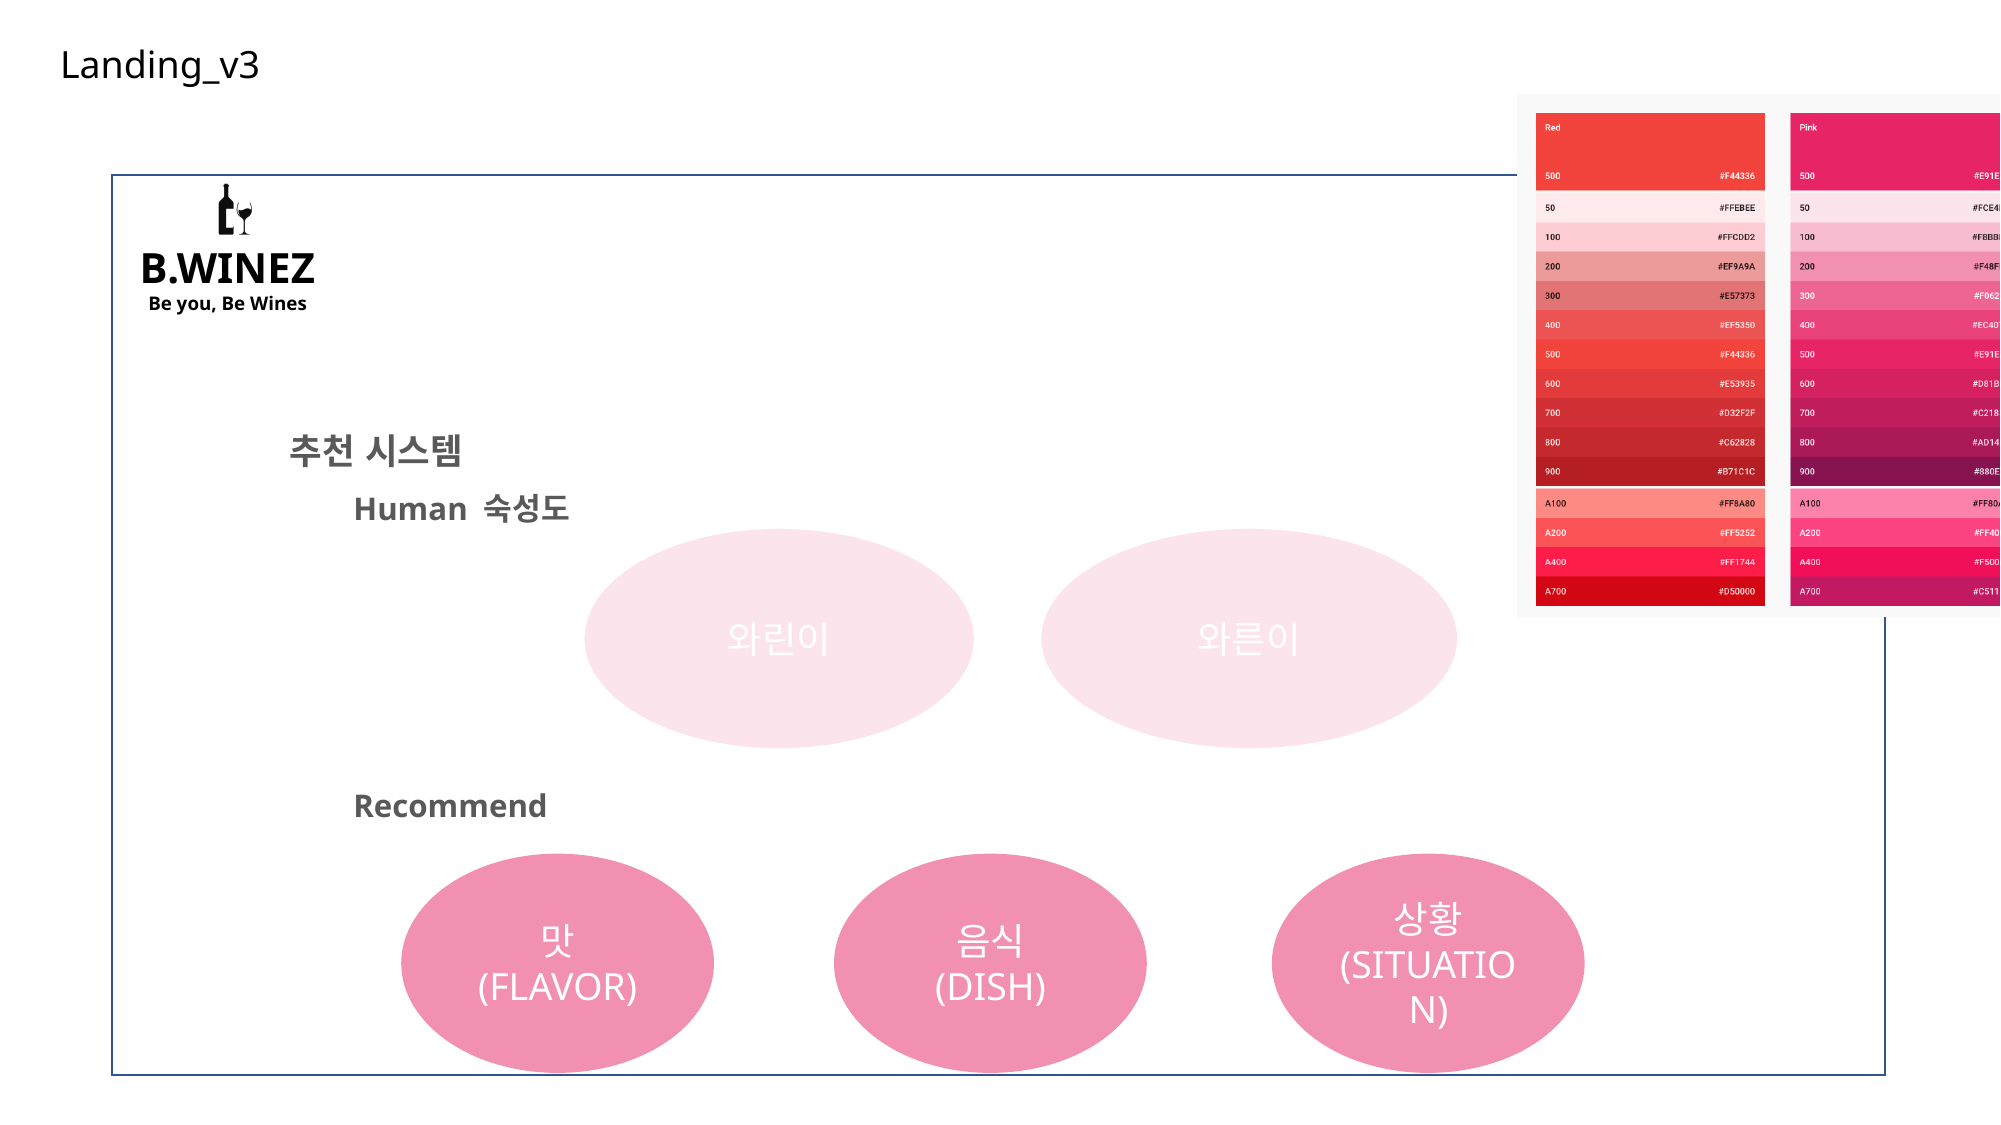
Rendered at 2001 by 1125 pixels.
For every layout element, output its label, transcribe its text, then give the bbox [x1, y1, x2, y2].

text_box 음식 (DISH) [833, 852, 1148, 1074]
text_box Human 숙성도 [338, 482, 665, 535]
text_box B.WAIN.Z [275, 175, 498, 281]
text_box [111, 174, 1886, 1076]
text_box 와른이 [1040, 527, 1459, 750]
text_box 상황 (SITUATION) [1270, 852, 1586, 1074]
text_box 맛 (FLAVOR) [400, 852, 716, 1074]
text_box Landing_v3 [45, 33, 585, 94]
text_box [116, 182, 339, 323]
text_box 와린이 [583, 527, 975, 750]
text_box Recommend [338, 779, 665, 832]
text_box 추천 시스템 [275, 421, 601, 479]
picture [1517, 94, 2000, 617]
